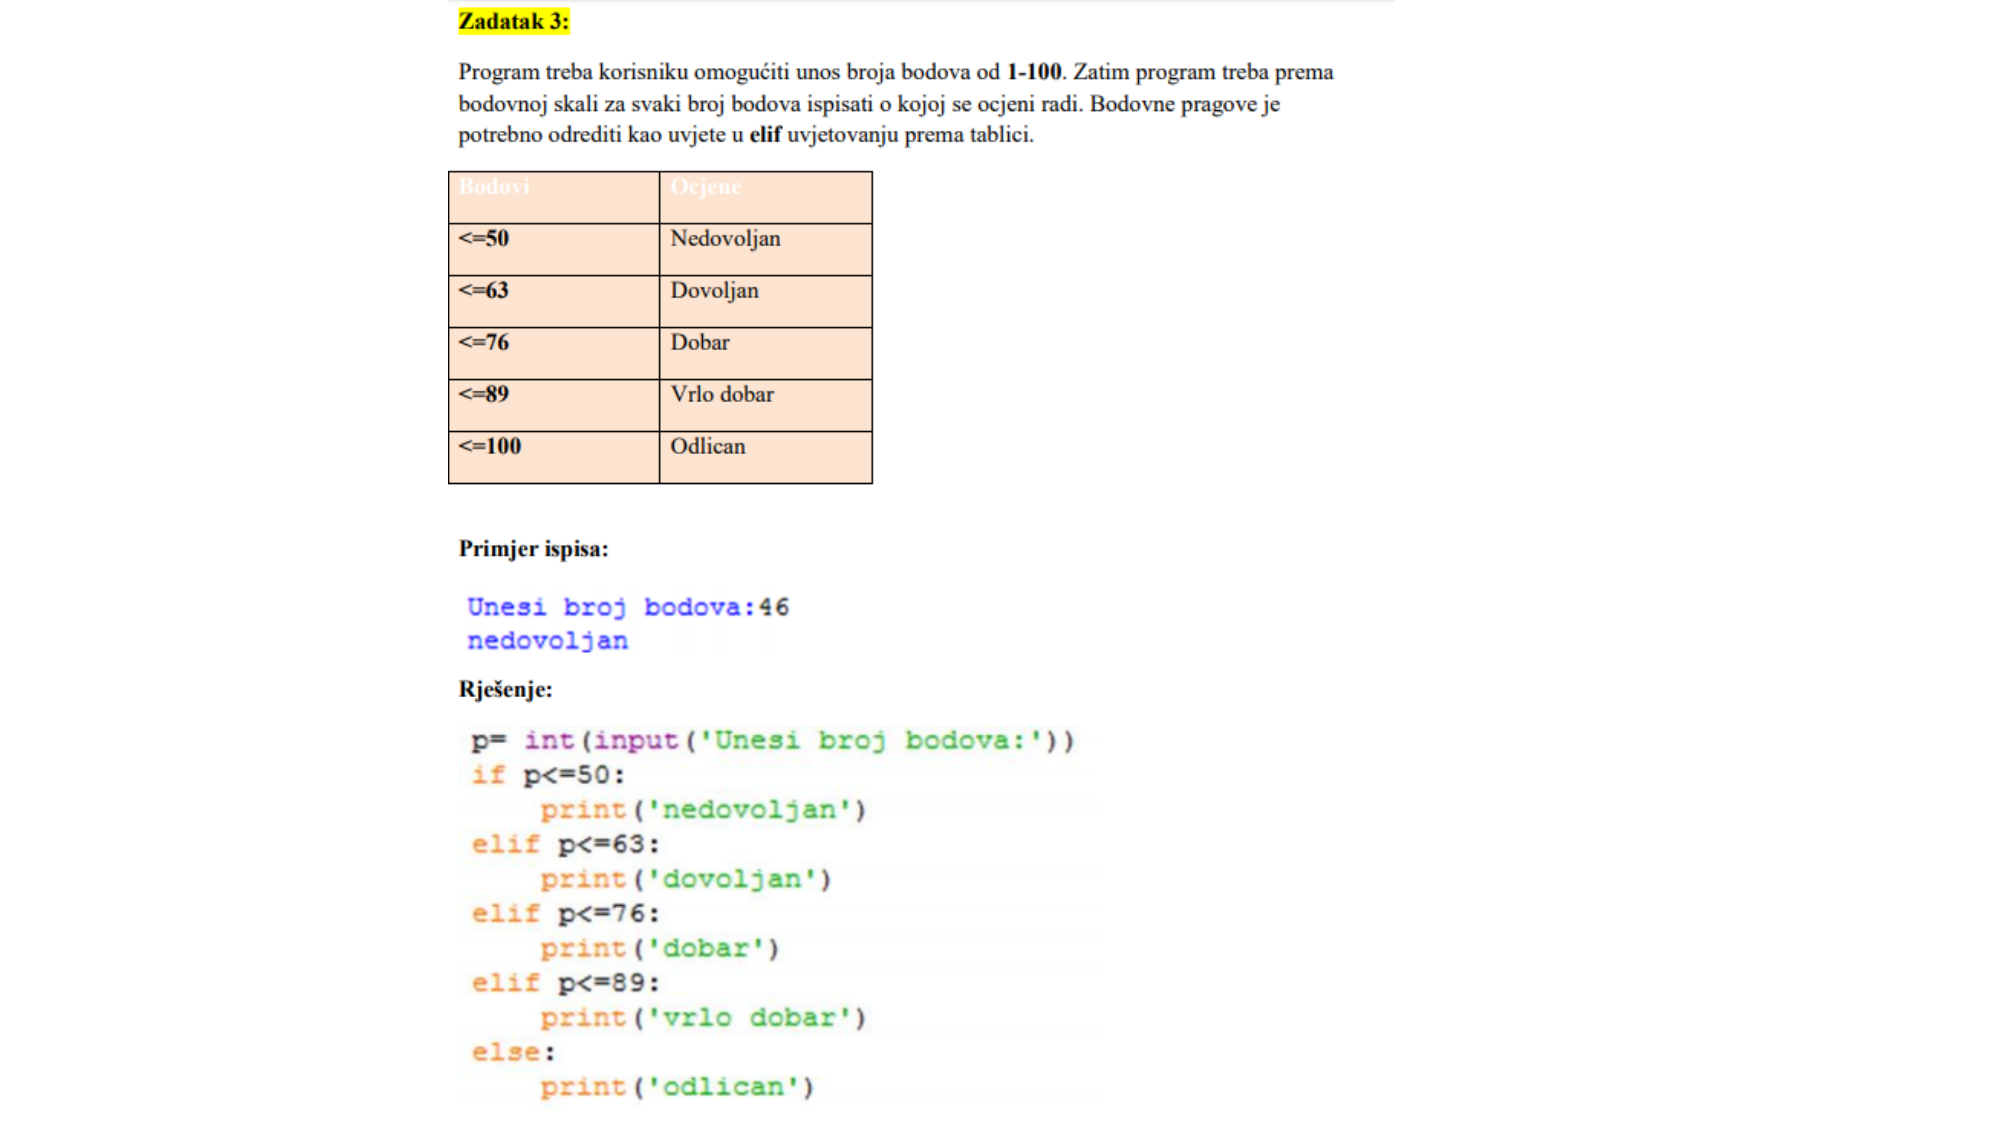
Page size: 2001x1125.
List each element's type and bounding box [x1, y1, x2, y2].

list [448, 0, 1395, 1125]
